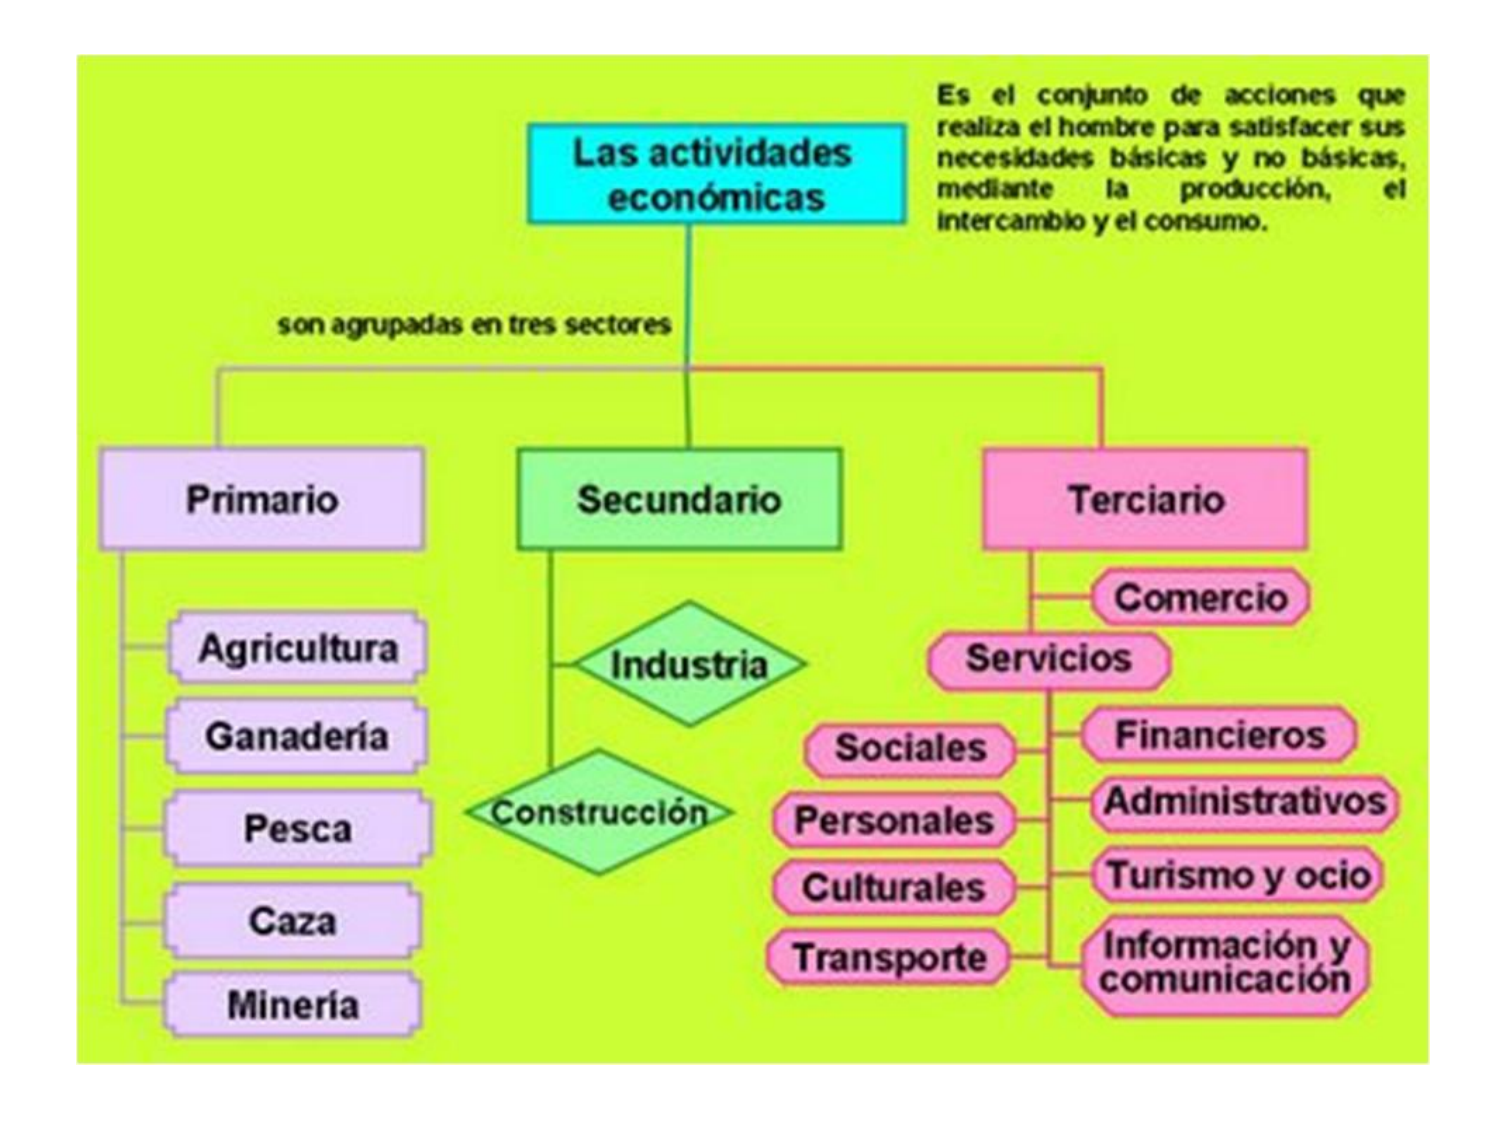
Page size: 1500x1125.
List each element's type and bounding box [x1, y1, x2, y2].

picture [76, 54, 1430, 1065]
